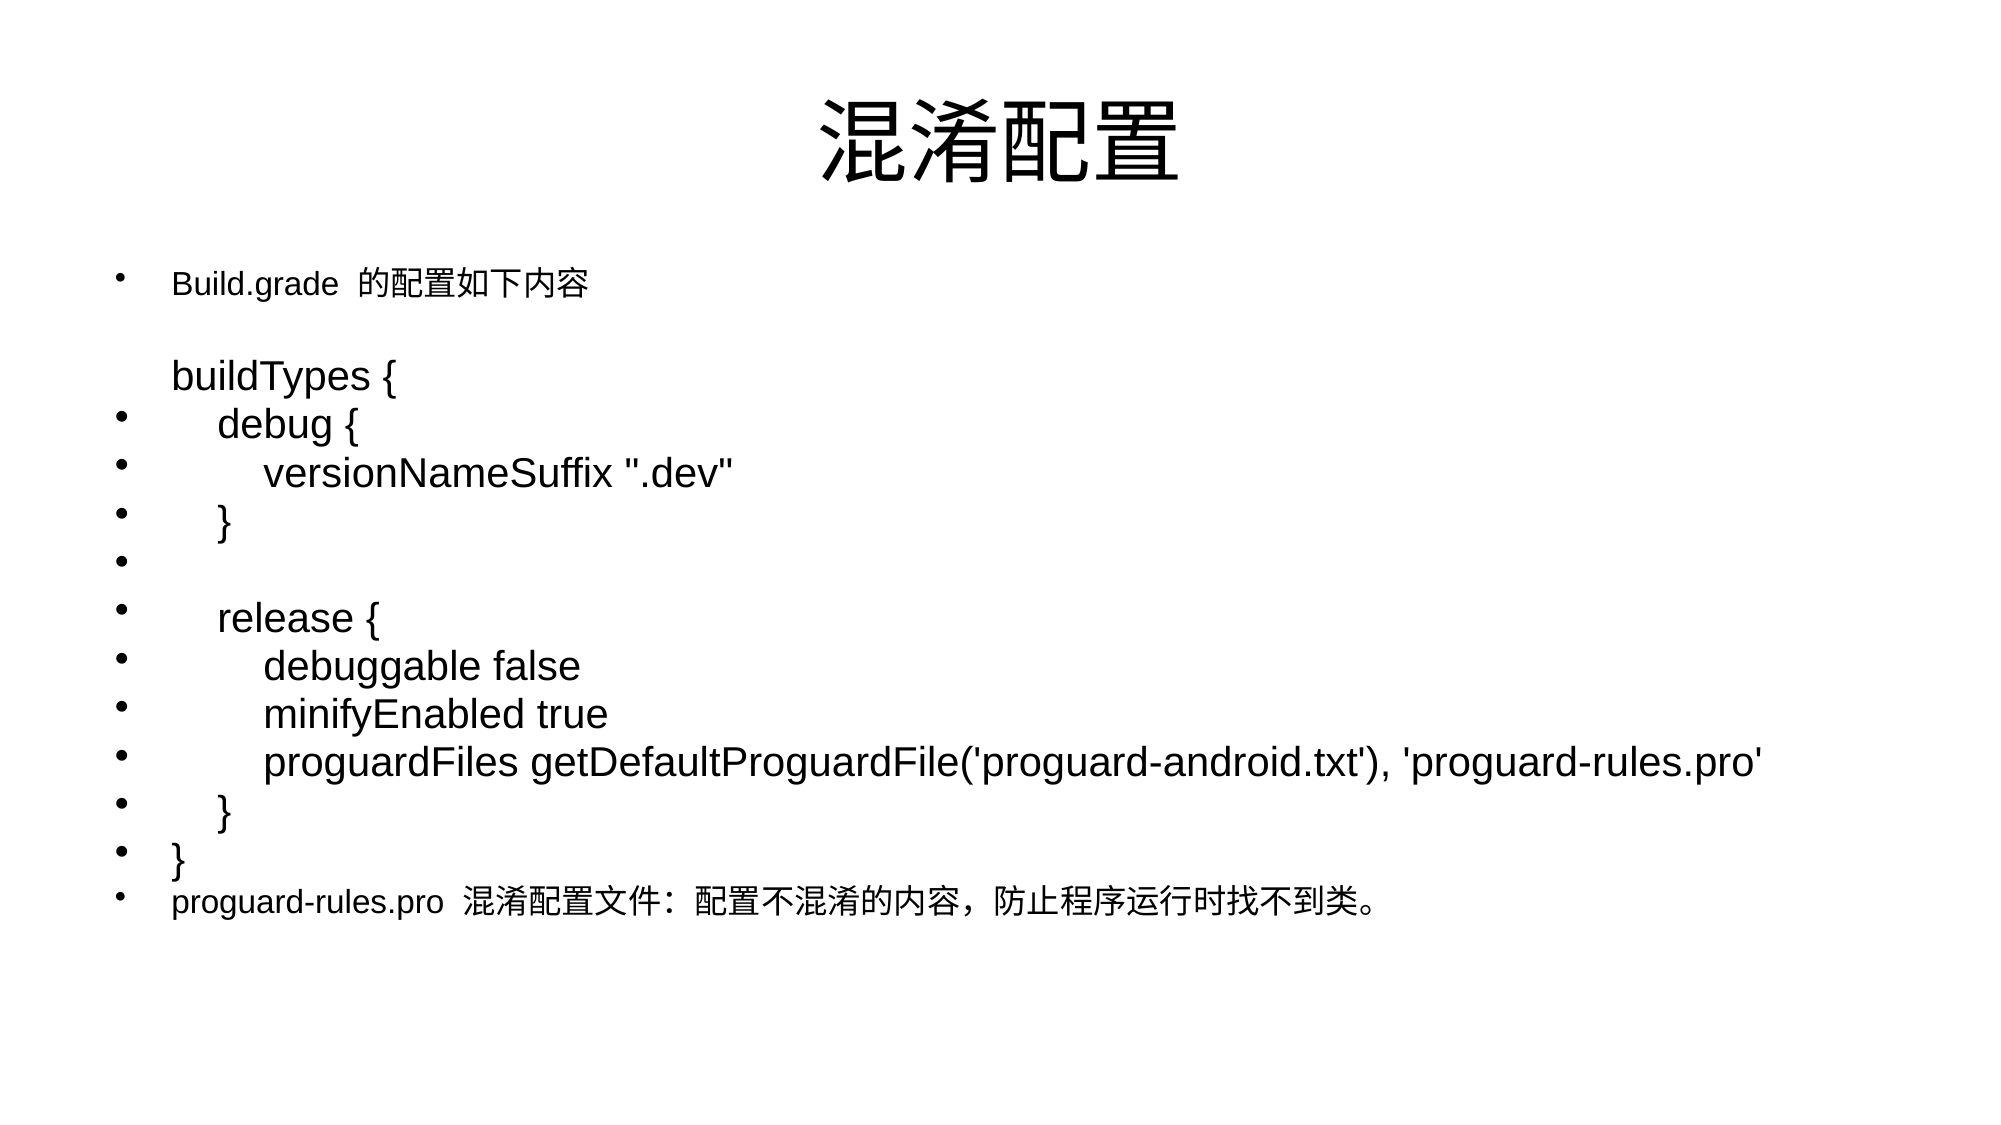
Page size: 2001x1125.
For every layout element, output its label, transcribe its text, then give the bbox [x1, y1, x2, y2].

title 混淆配置 [99, 45, 1900, 233]
list Build.grade 的配置如下内容 buildTypes { debug { versionNameSuffix ".dev" } release { debuggable false minifyEnabled true proguardFiles getDefaultProguardFile('proguard-android.txt'), 'proguard-rules.pro' } } proguard-rules.pro 混淆配置文件：配置不混淆的内容，防止程序运行时找不到类。 [99, 262, 1900, 1005]
